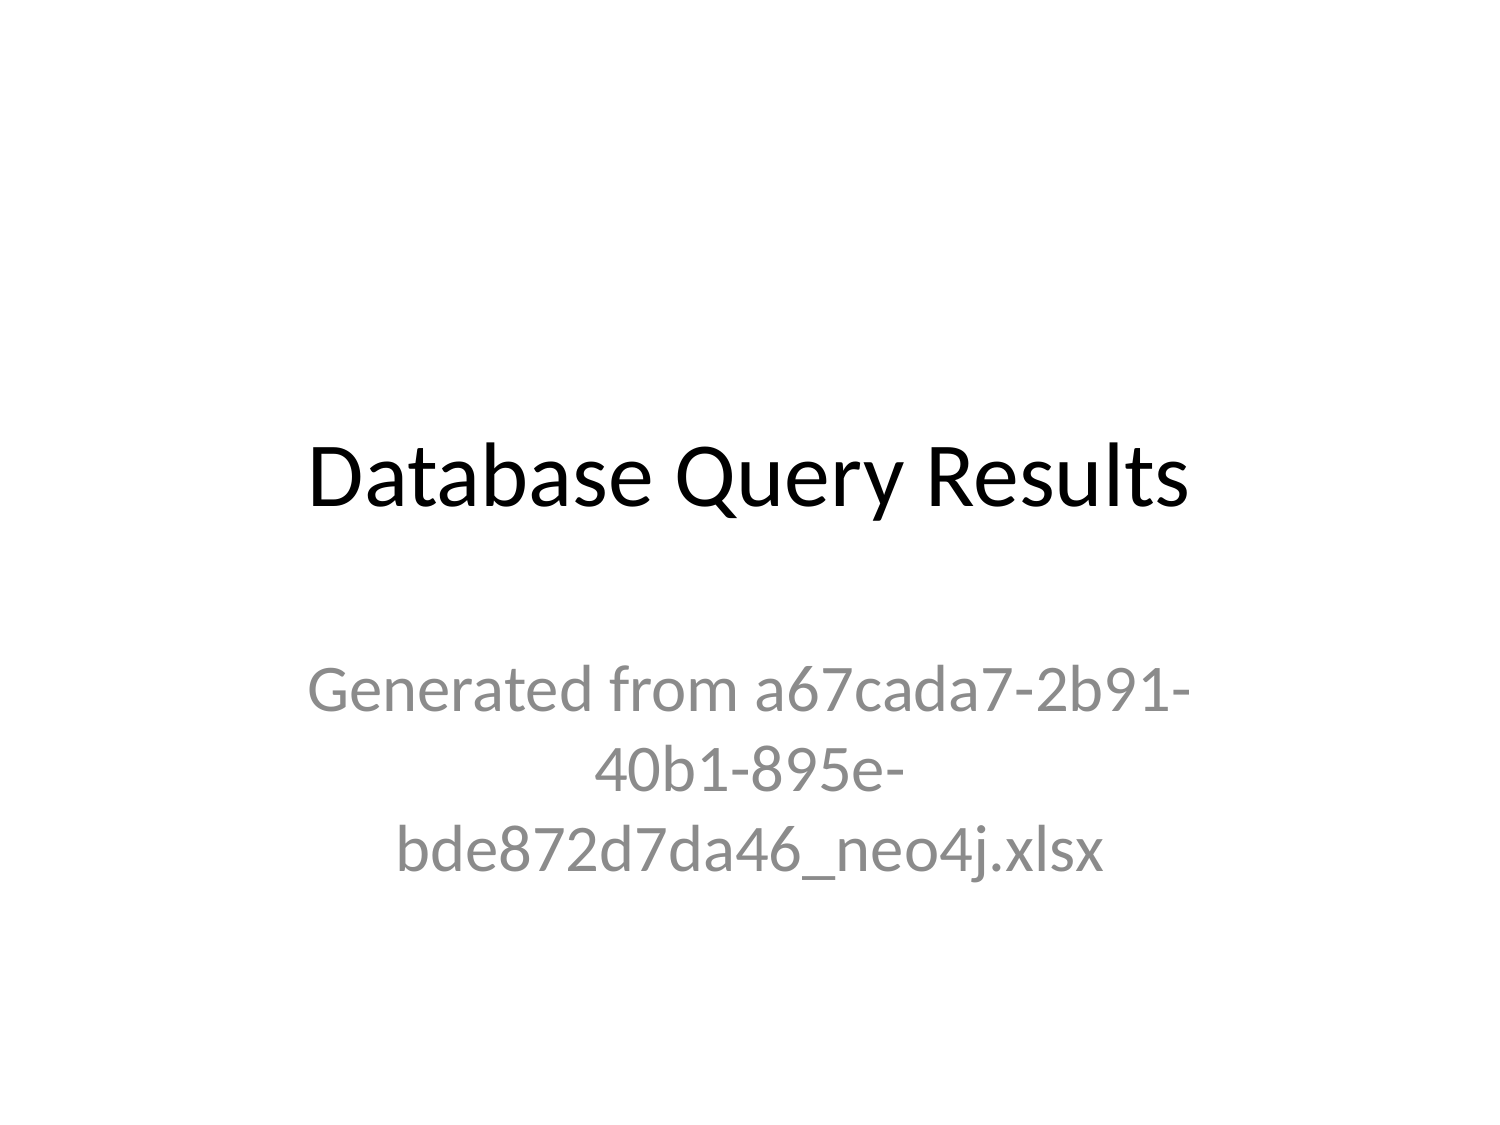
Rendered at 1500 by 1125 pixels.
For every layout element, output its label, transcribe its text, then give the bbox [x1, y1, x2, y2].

subtitle Generated from a67cada7-2b91-40b1-895e-bde872d7da46_neo4j.xlsx [225, 637, 1275, 925]
title Database Query Results [112, 349, 1388, 591]
